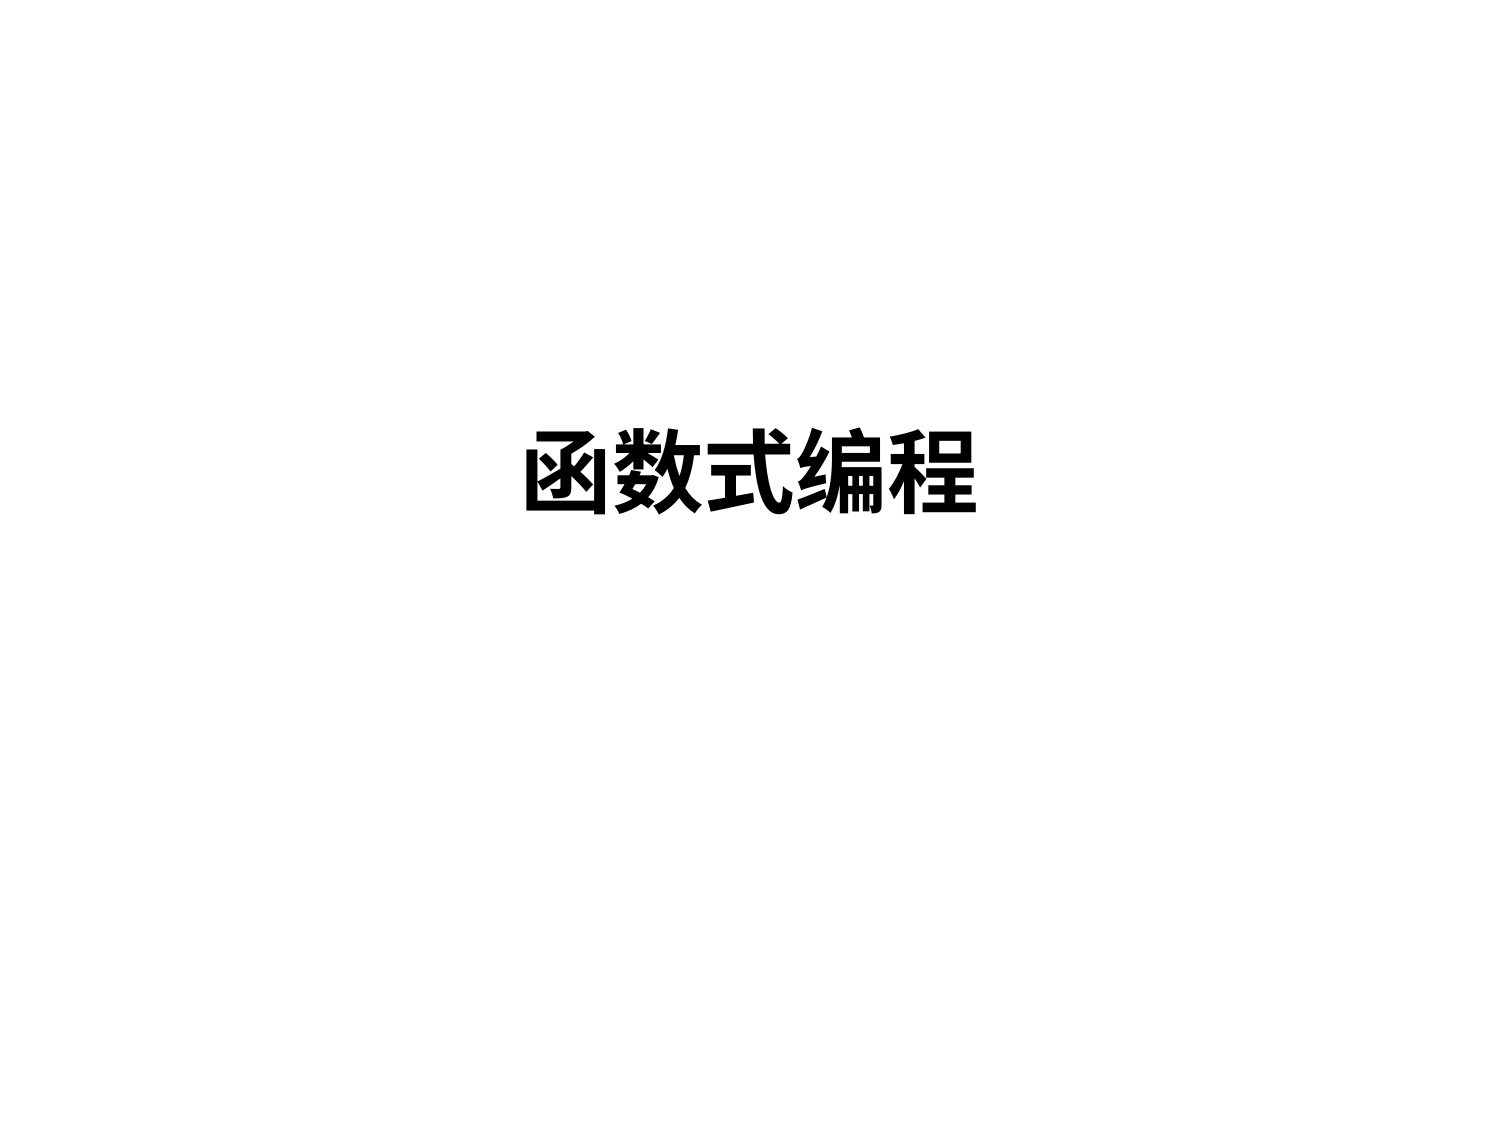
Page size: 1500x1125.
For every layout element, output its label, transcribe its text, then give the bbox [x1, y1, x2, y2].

title 函数式编程 [112, 349, 1388, 591]
